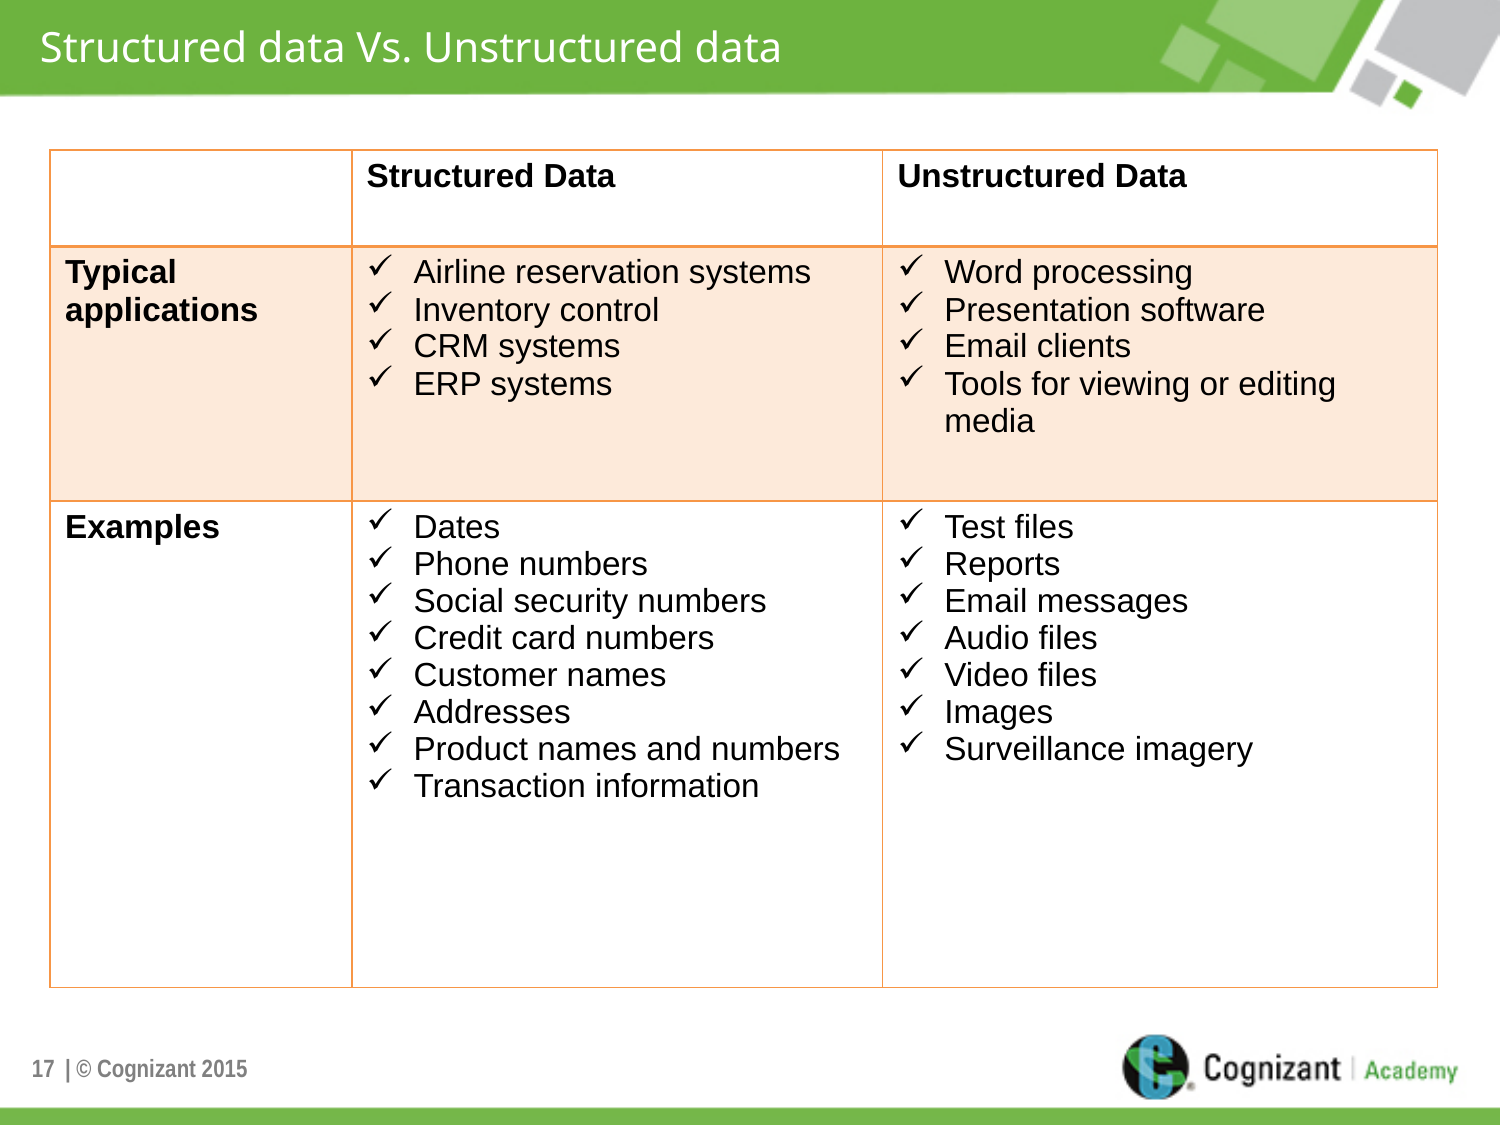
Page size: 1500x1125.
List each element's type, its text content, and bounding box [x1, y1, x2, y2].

table_cell Test files Reports Email messages Audio files Video files Images Surveillance imagery [883, 502, 1437, 987]
footer | © Cognizant 2015 [88, 1037, 275, 1098]
table_cell Airline reservation systems Inventory control CRM systems ERP systems [353, 248, 882, 500]
table_cell Typical applications [51, 248, 351, 500]
table_header [51, 151, 351, 245]
table_cell Word processing Presentation software Email clients Tools for viewing or editing media [883, 248, 1437, 500]
table_cell Dates Phone numbers Social security numbers Credit card numbers Customer names Addresses Product names and numbers Transaction information [353, 502, 882, 987]
table_cell Examples [51, 502, 351, 987]
table_header Structured Data [353, 151, 882, 245]
title Structured data Vs. Unstructured data [24, 3, 1200, 88]
picture [0, 0, 1500, 1125]
table_header Unstructured Data [883, 151, 1437, 245]
slide_number 17 [16, 1037, 88, 1098]
